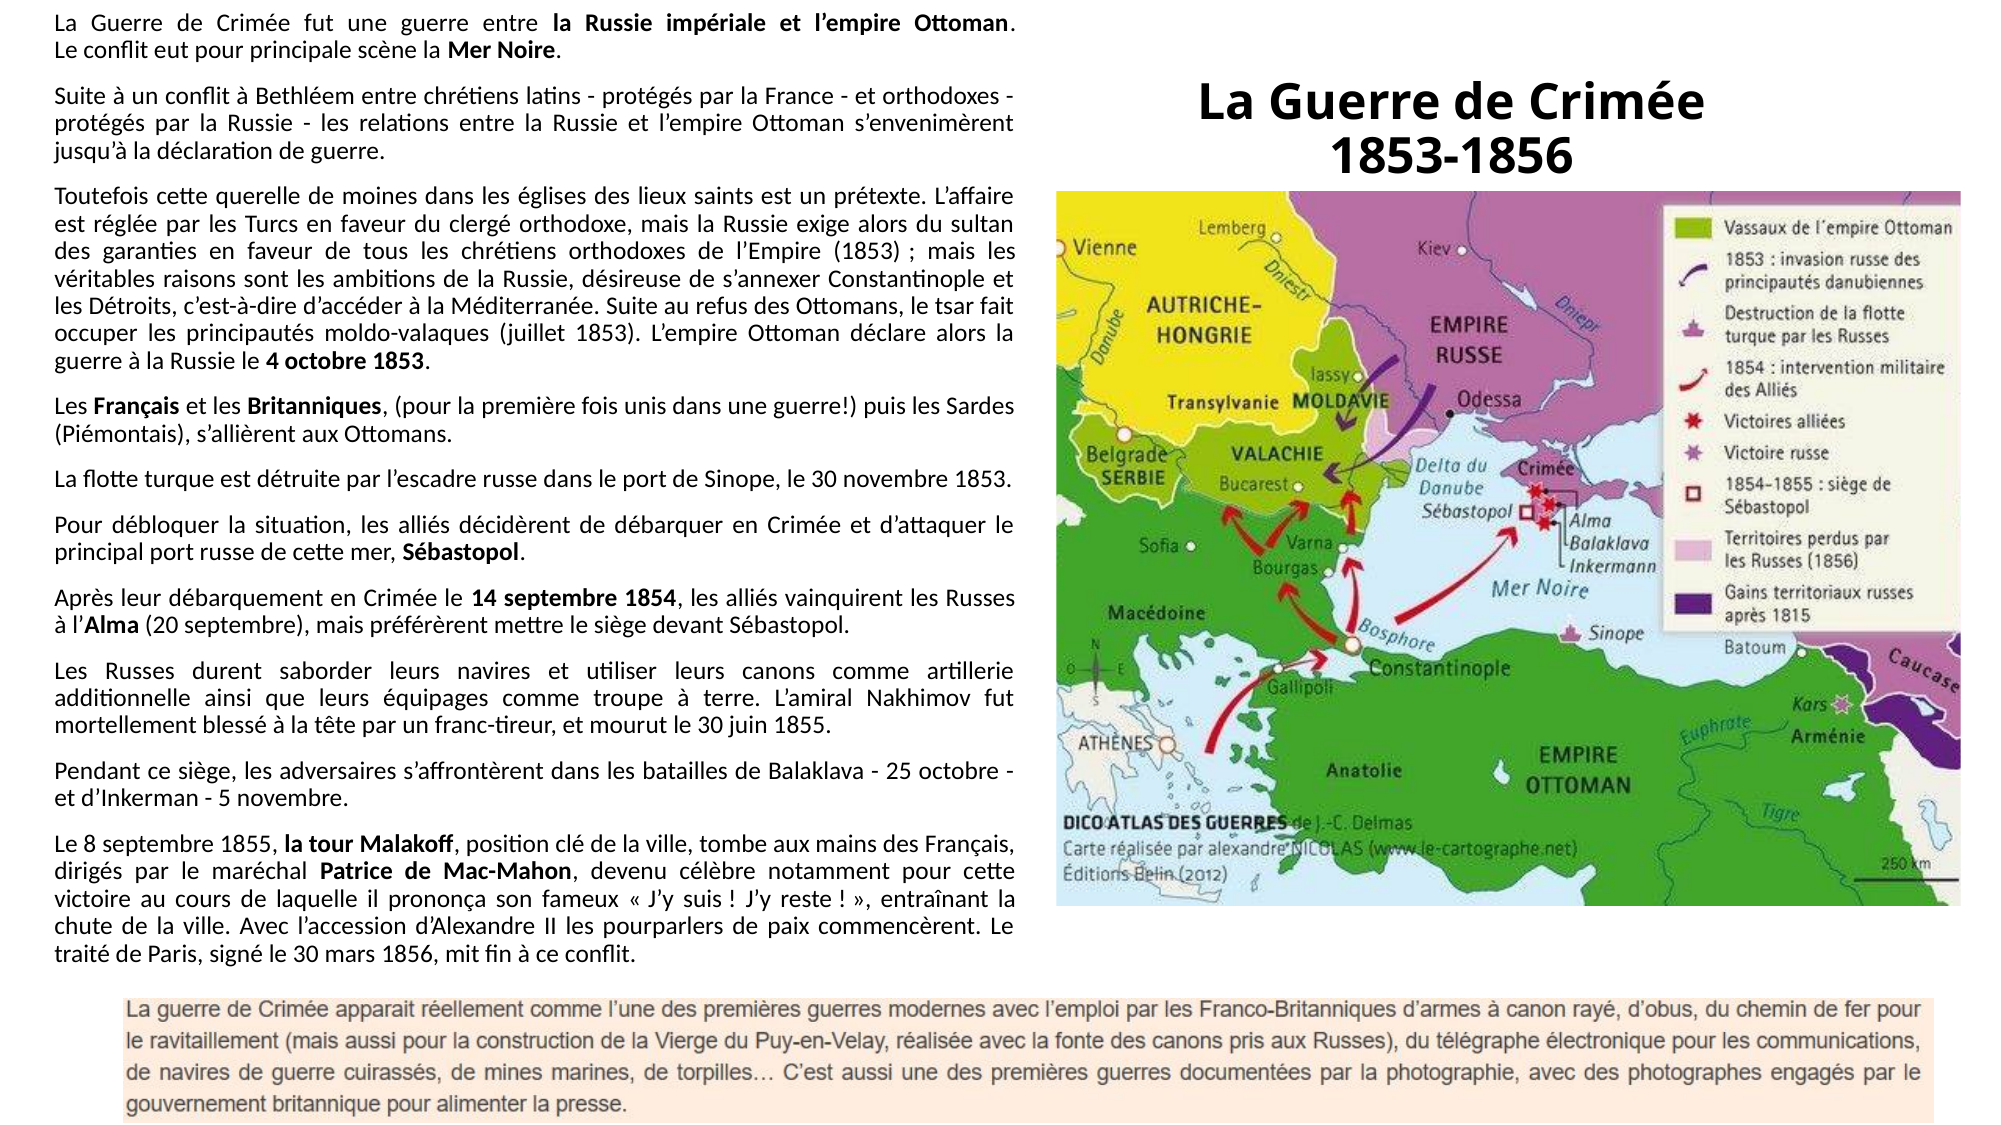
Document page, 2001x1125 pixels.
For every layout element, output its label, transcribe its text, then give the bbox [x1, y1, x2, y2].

picture [123, 998, 1934, 1123]
picture [1056, 191, 1961, 906]
list La Guerre de Crimée fut une guerre entre la Russie impériale et l’empire Ottoman. Le conflit eut pour principale scène la Mer Noire. Suite à un conflit à Bethléem entre chrétiens latins - protégés par la France - et orthodoxes - protégés par la Russie - les relations entre la Russie et l’empire Ottoman s’envenimèrent jusqu’à la déclaration de guerre. Toutefois cette querelle de moines dans les églises des lieux saints est un prétexte. L’affaire est réglée par les Turcs en faveur du clergé orthodoxe, mais la Russie exige alors du sultan des garanties en faveur de tous les chrétiens orthodoxes de l’Empire (1853) ; mais les véritables raisons sont les ambitions de la Russie, désireuse de s’annexer Constantinople et les Détroits, c’est-à-dire d’accéder à la Méditerranée. Suite au refus des Ottomans, le tsar fait occuper les principautés moldo-valaques (juillet 1853). L’empire Ottoman déclare alors la guerre à la Russie le 4 octobre 1853. Les Français et les Britanniques, (pour la première fois unis dans une guerre!) puis les Sardes (Piémontais), s’allièrent aux Ottomans. La flotte turque est détruite par l’escadre russe dans le port de Sinope, le 30 novembre 1853. Pour débloquer la situation, les alliés décidèrent de débarquer en Crimée et d’attaquer le principal port russe de cette mer, Sébastopol. Après leur débarquement en Crimée le 14 septembre 1854, les alliés vainquirent les Russes à l’Alma (20 septembre), mais préférèrent mettre le siège devant Sébastopol. Les Russes durent saborder leurs navires et utiliser leurs canons comme artillerie additionnelle ainsi que leurs équipages comme troupe à terre. L’amiral Nakhimov fut mortellement blessé à la tête par un franc-tireur, et mourut le 30 juin 1855. Pendant ce siège, les adversaires s’affrontèrent dans les batailles de Balaklava - 25 octobre - et d’Inkerman - 5 novembre. Le 8 septembre 1855, la tour Malakoff, position clé de la ville, tombe aux mains des Français, dirigés par le maréchal Patrice de Mac-Mahon, devenu célèbre notamment pour cette victoire au cours de laquelle il prononça son fameux « J’y suis ! J’y reste ! », entraînant la chute de la ville. Avec l’accession d’Alexandre II les pourparlers de paix commencèrent. Le traité de Paris, signé le 30 mars 1856, mit fin à ce conflit. [39, 2, 1032, 987]
title La Guerre de Crimée 1853-1856 [1032, 64, 1904, 192]
